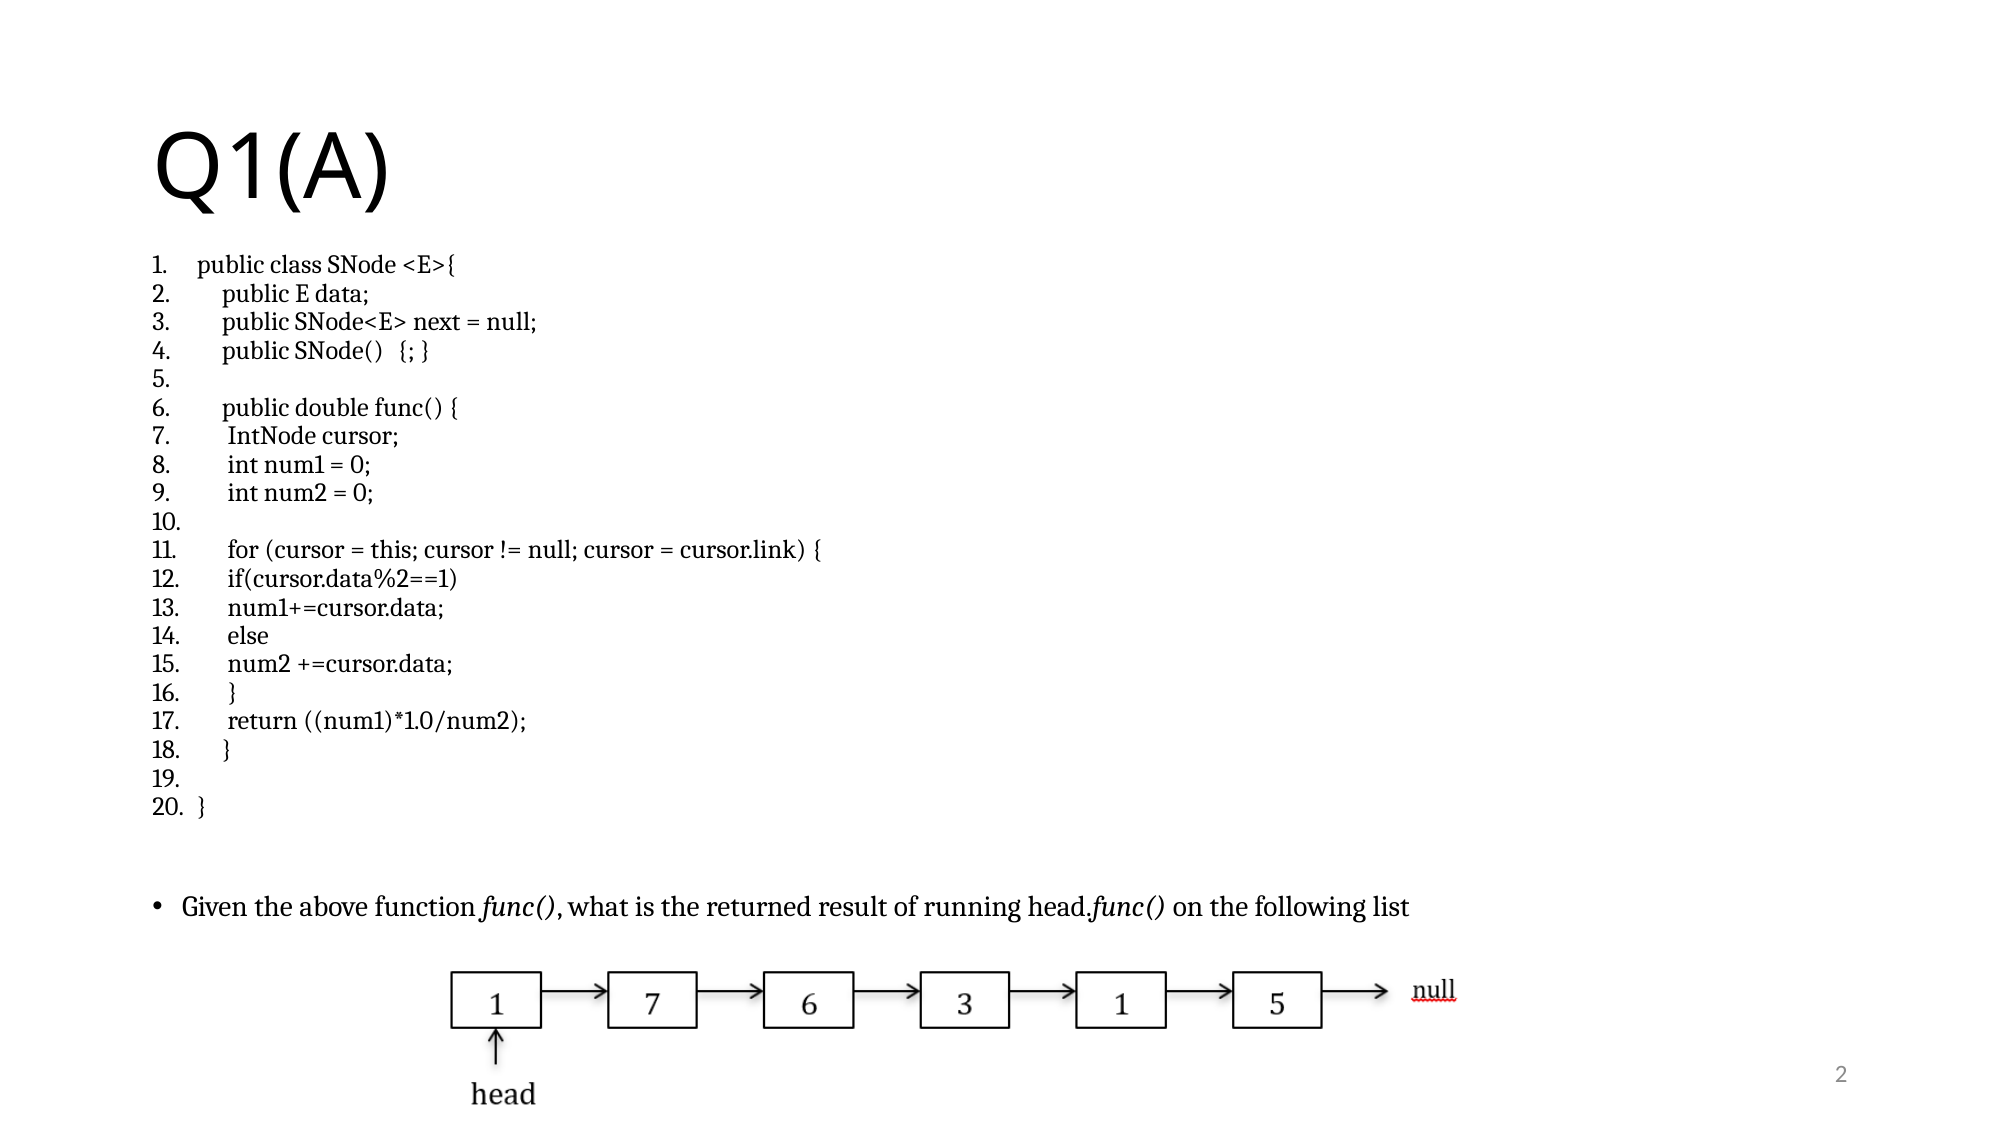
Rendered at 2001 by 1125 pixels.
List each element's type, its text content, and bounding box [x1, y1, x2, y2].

title Q1(A) [137, 59, 1863, 243]
slide_number 2 [1464, 1042, 1863, 1103]
picture [445, 969, 1464, 1110]
list public class SNode <E>{ public E data; public SNode<E> next = null; public SNode() {; } public double func() { IntNode cursor; int num1 = 0; int num2 = 0; for (cursor = this; cursor != null; cursor = cursor.link) { if(cursor.data%2==1) num1+=cursor.data; else num2 +=cursor.data; } return ((num1)*1.0/num2); } } Given the above function func(), what is the returned result of running head.func() on the following list [137, 243, 1863, 937]
